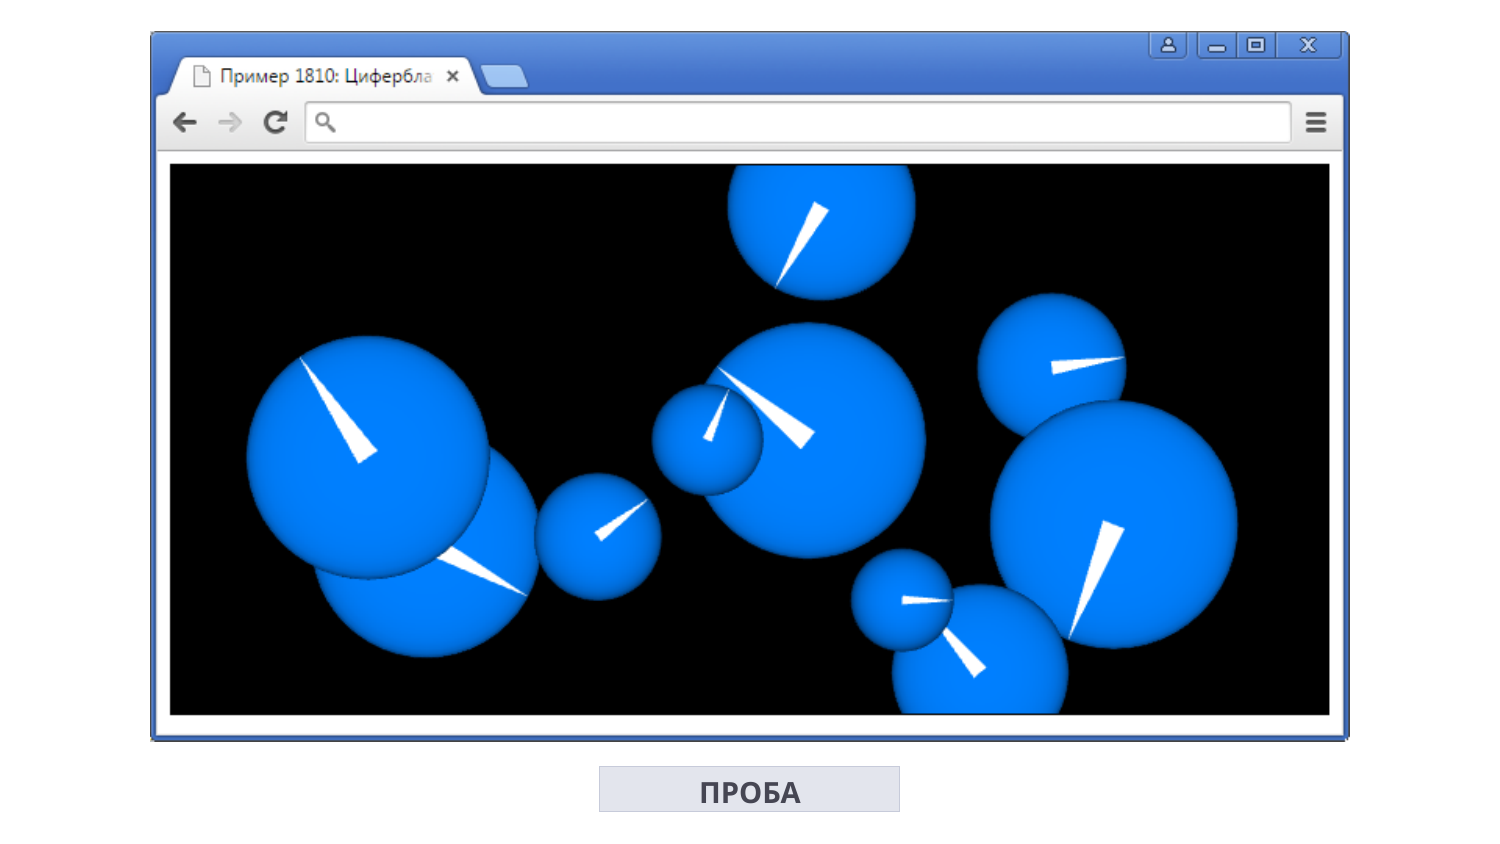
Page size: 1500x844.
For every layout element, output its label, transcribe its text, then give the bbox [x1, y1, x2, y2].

text_box ПРОБА [599, 766, 900, 812]
picture [149, 31, 1351, 742]
